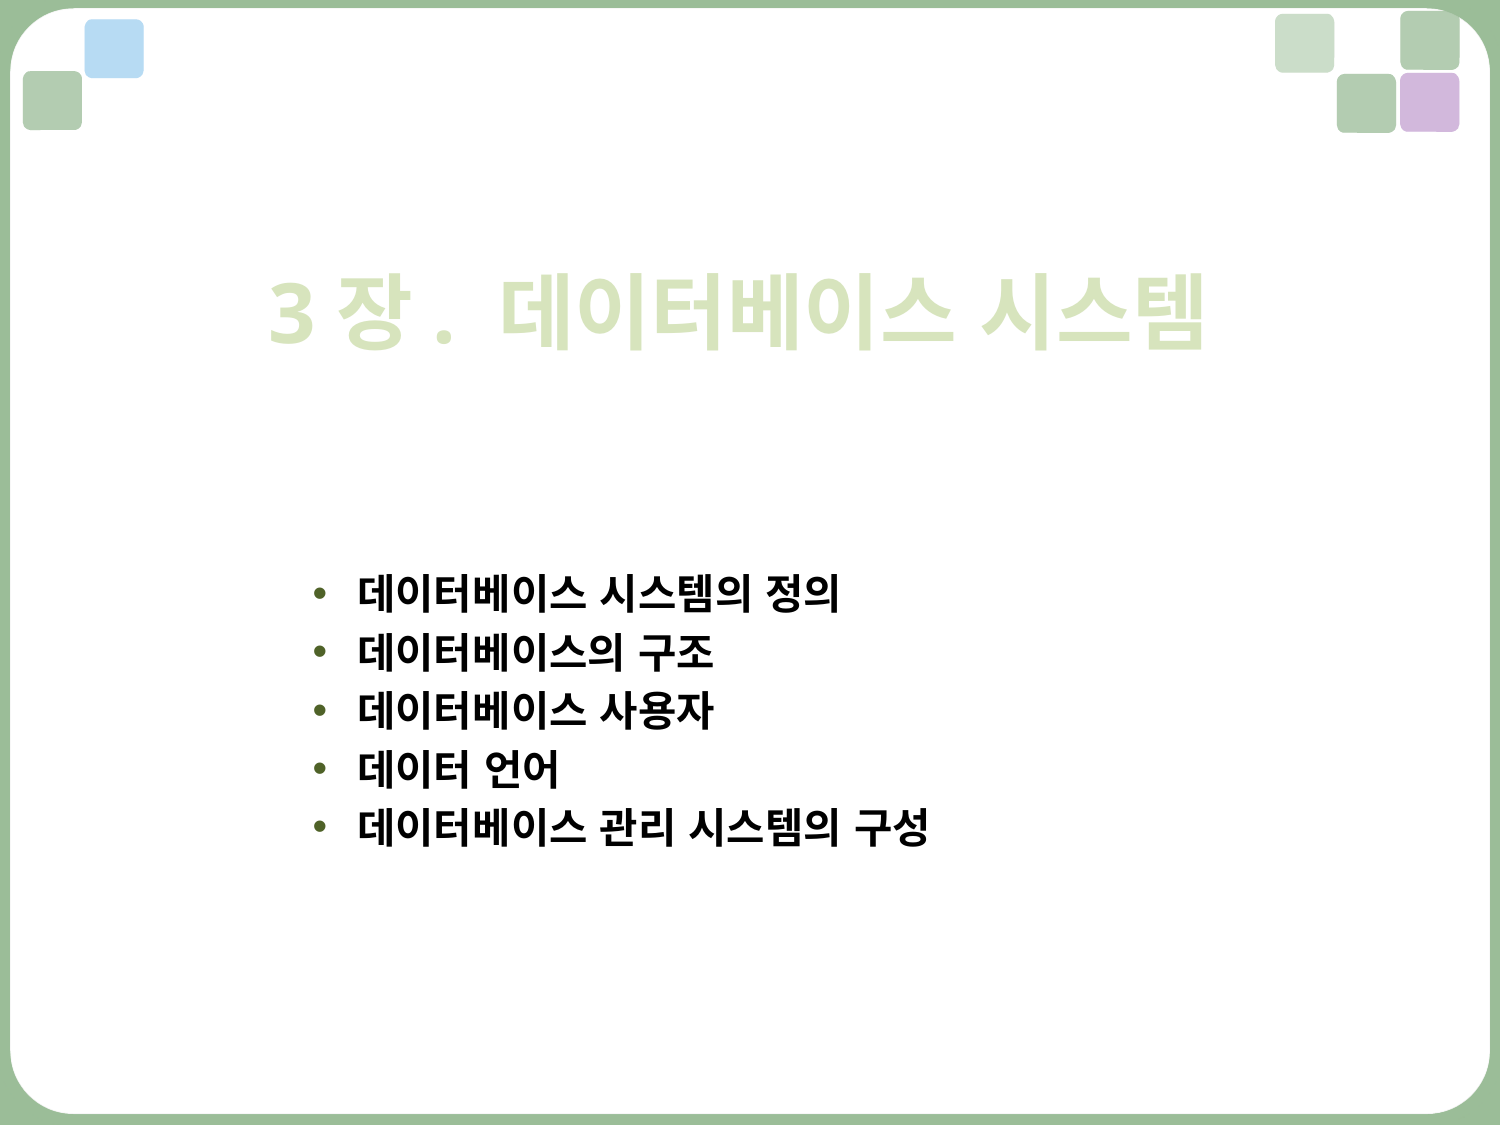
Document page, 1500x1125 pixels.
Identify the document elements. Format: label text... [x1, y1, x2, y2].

picture [0, 0, 1500, 1125]
text_box 3장. 데이터베이스 시스템 데이터베이스 시스템의 정의 데이터베이스의 구조 데이터베이스 사용자 데이터 언어 데이터베이스 관리 시스템의 구성 [253, 252, 1225, 860]
